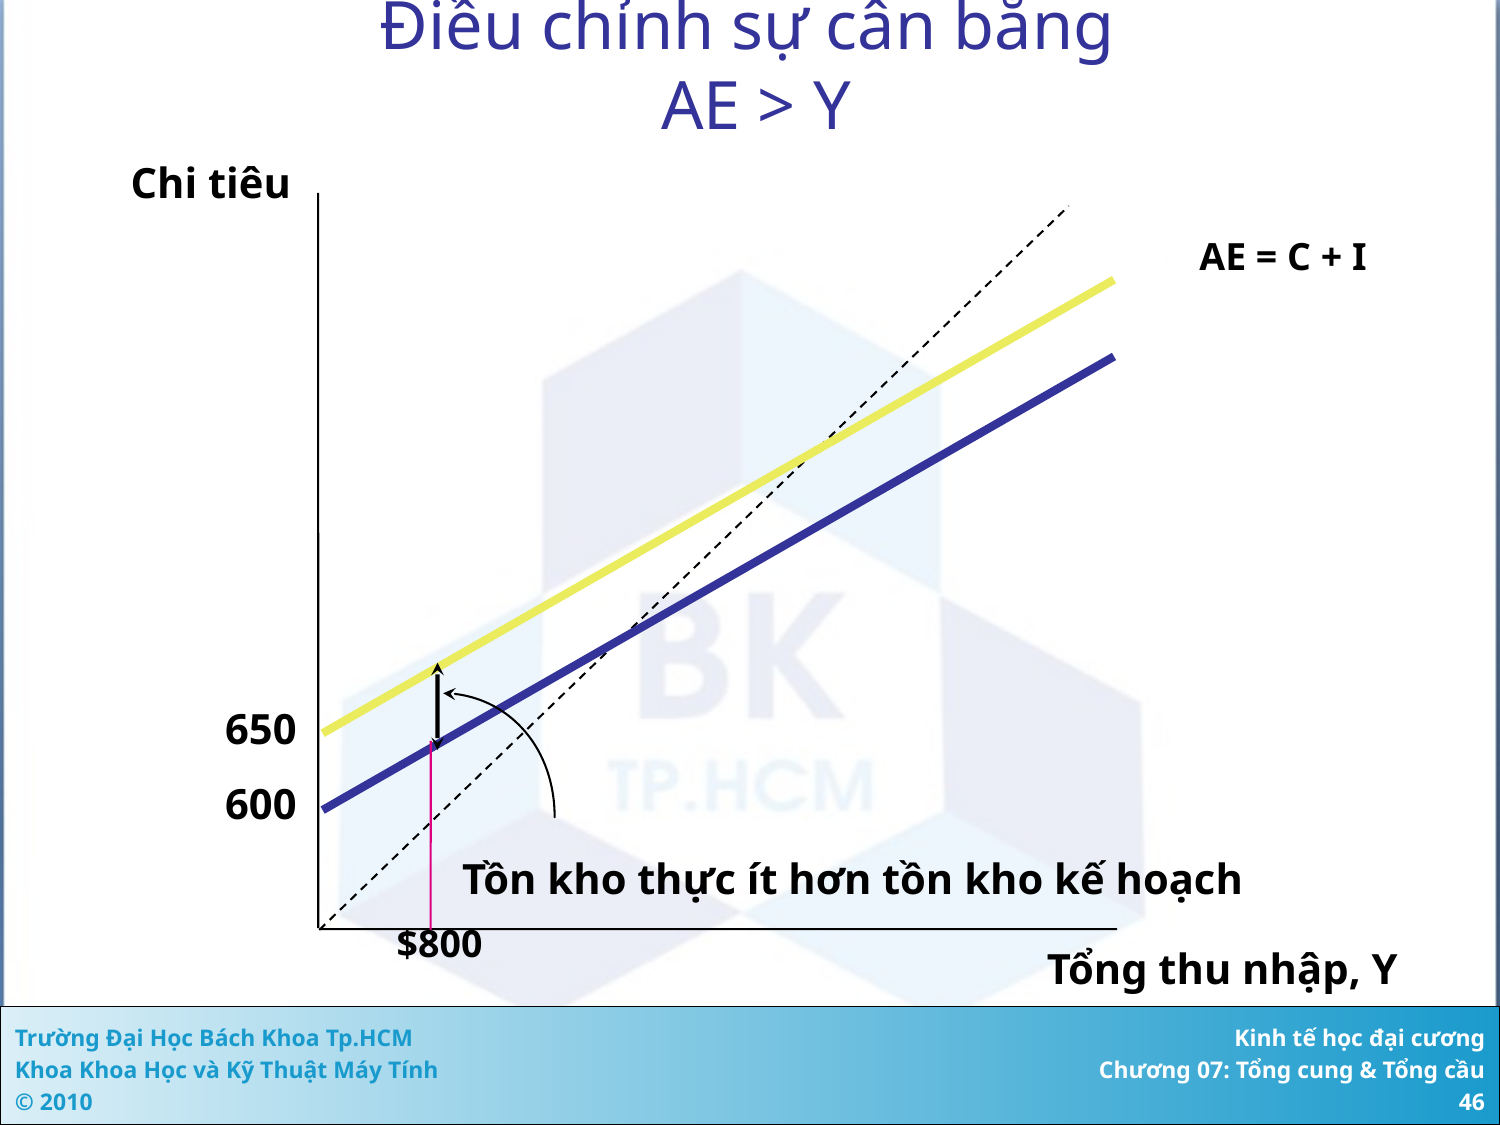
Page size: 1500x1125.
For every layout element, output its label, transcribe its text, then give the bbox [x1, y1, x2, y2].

text_box [443, 687, 555, 818]
text_box AE = C + I [1184, 225, 1382, 286]
text_box 650 [210, 695, 312, 761]
text_box [431, 662, 444, 676]
text_box Tồn kho thực ít hơn tồn kho kế hoạch [447, 845, 1258, 911]
text_box [431, 737, 444, 751]
title Điều chỉnh sự cân bằng AE > Y [49, 12, 1463, 151]
picture [0, 0, 1500, 1006]
text_box $800 [381, 912, 498, 972]
text_box Chi tiêu [115, 149, 306, 215]
text_box Tổng thu nhập, Y [1031, 935, 1413, 1000]
text_box 600 [210, 770, 312, 836]
